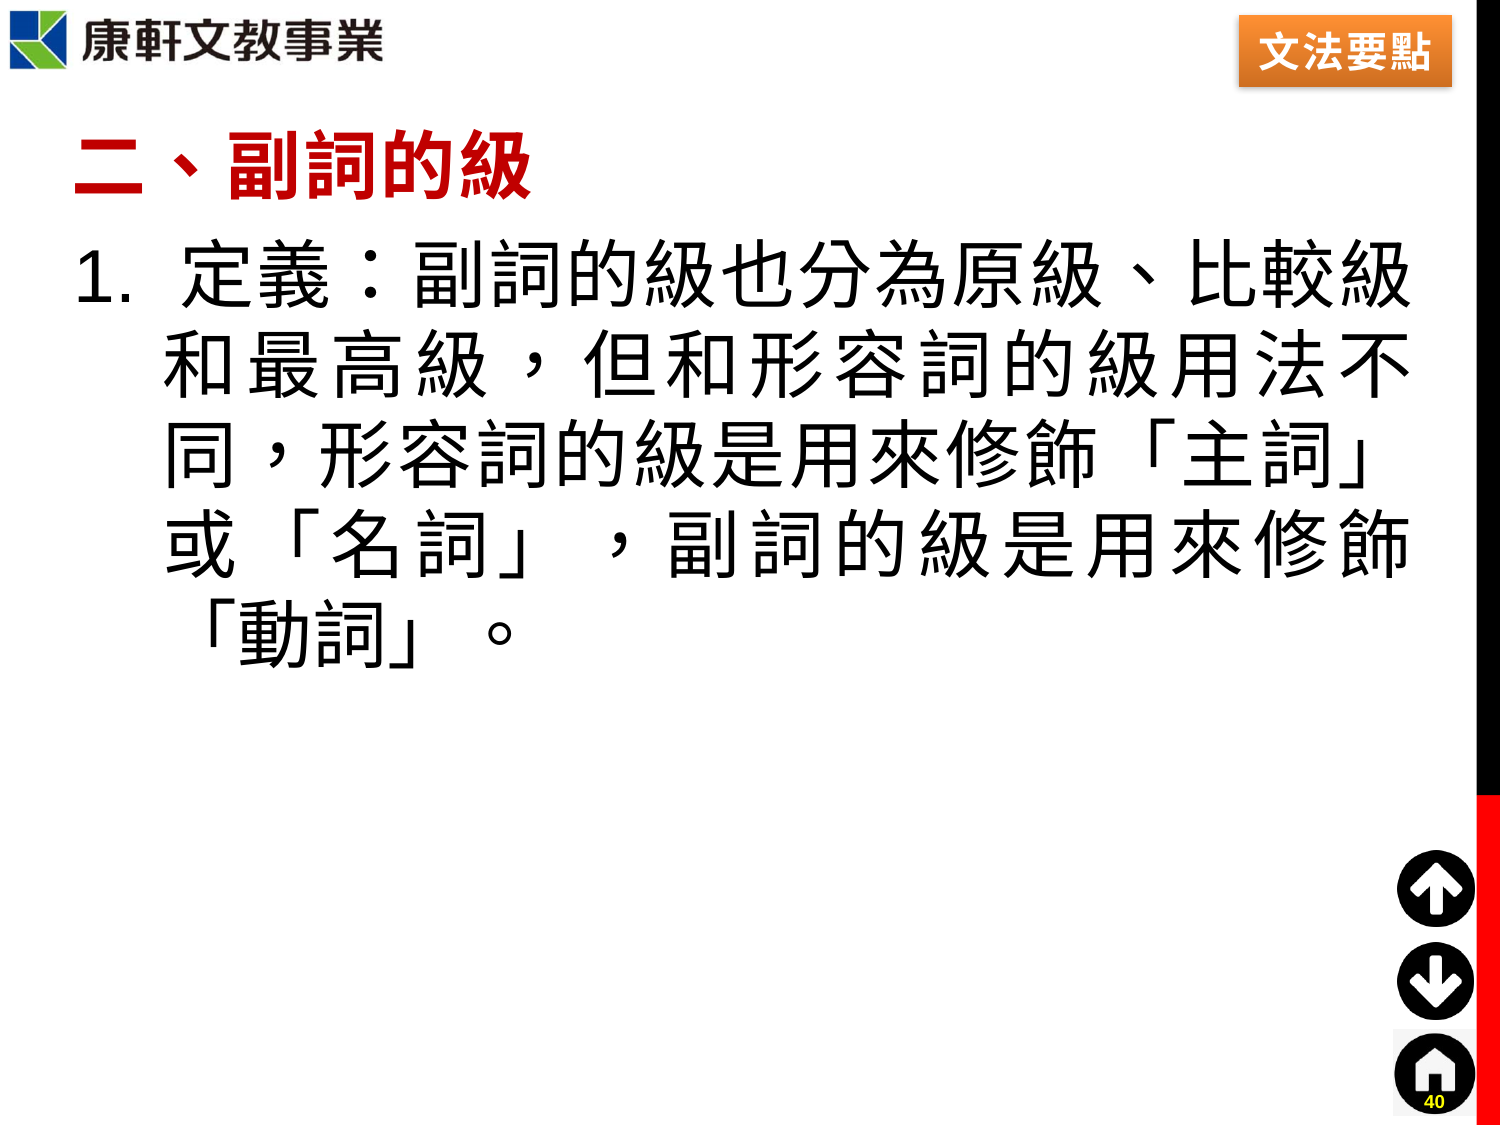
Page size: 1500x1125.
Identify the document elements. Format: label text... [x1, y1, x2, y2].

picture [1397, 850, 1475, 928]
picture [1393, 1029, 1476, 1116]
text_box 文法要點 [1239, 15, 1452, 87]
picture [8, 9, 387, 70]
picture [1396, 942, 1475, 1020]
text_box 1. 定義：副詞的級也分為原級、比較級和最高級，但和形容詞的級用法不同，形容詞的級是用來修飾「主詞」或「名詞」，副詞的級是用來修飾「動詞」。 [58, 220, 1429, 686]
text_box 二、副詞的級 [56, 111, 1075, 217]
